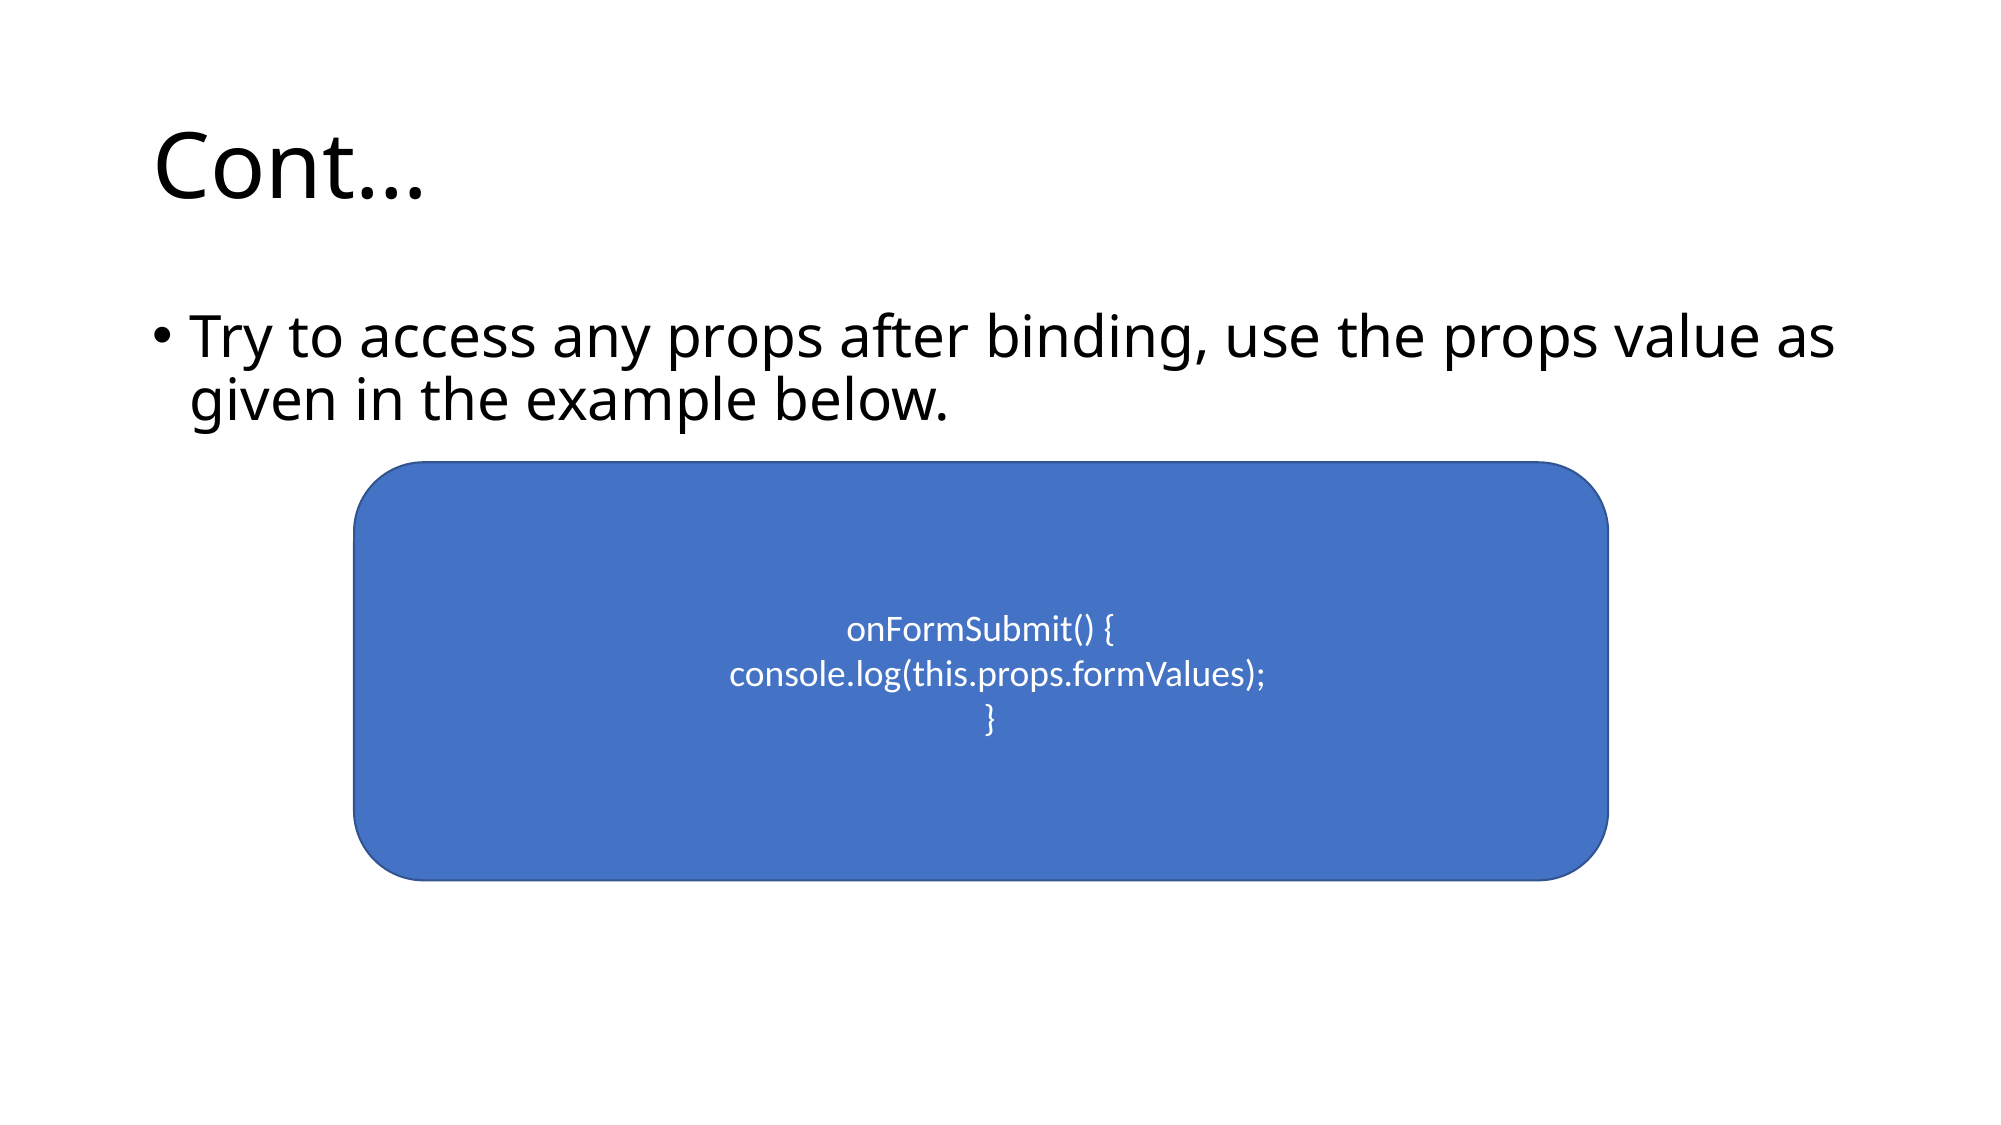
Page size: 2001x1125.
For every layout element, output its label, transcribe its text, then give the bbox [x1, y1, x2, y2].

text_box onFormSubmit() { console.log(this.props.formValues); } [352, 461, 1610, 882]
list Try to access any props after binding, use the props value as given in the example below. [137, 299, 1863, 1014]
title Cont… [137, 59, 1863, 278]
